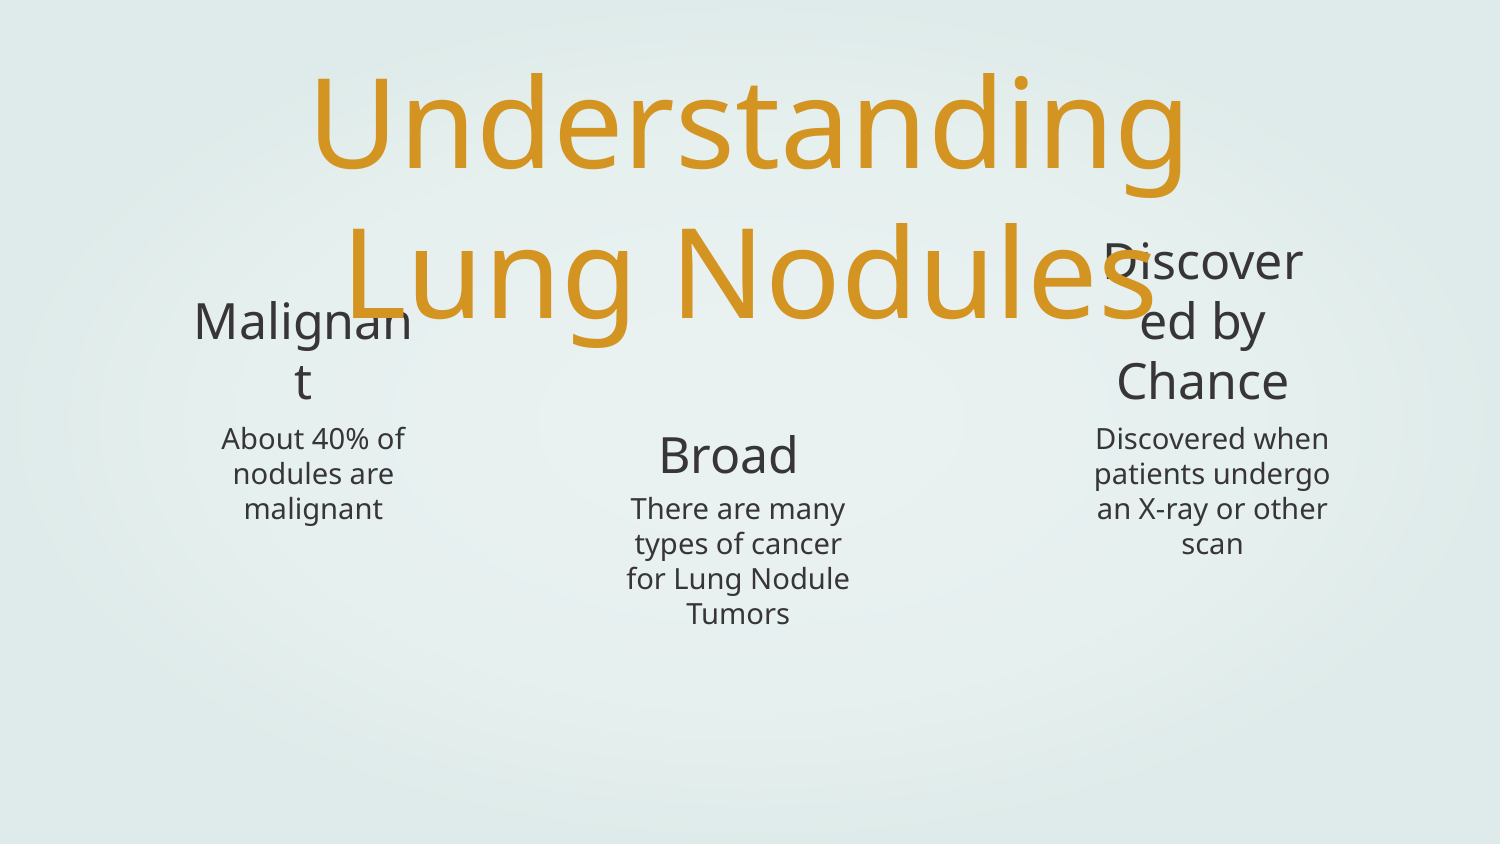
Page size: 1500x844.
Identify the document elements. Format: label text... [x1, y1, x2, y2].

subtitle Discovered when patients undergo an X-ray or other scan [1051, 405, 1355, 550]
subtitle About 40% of nodules are malignant [175, 405, 432, 550]
picture [0, 0, 1500, 844]
title Malignant [175, 329, 432, 405]
title Discovered by Chance [1074, 329, 1331, 405]
subtitle There are many types of cancer for Lung Nodule Tumors [579, 475, 878, 619]
title Broad [600, 404, 857, 475]
title Understanding Lung Nodules [198, 28, 1302, 133]
